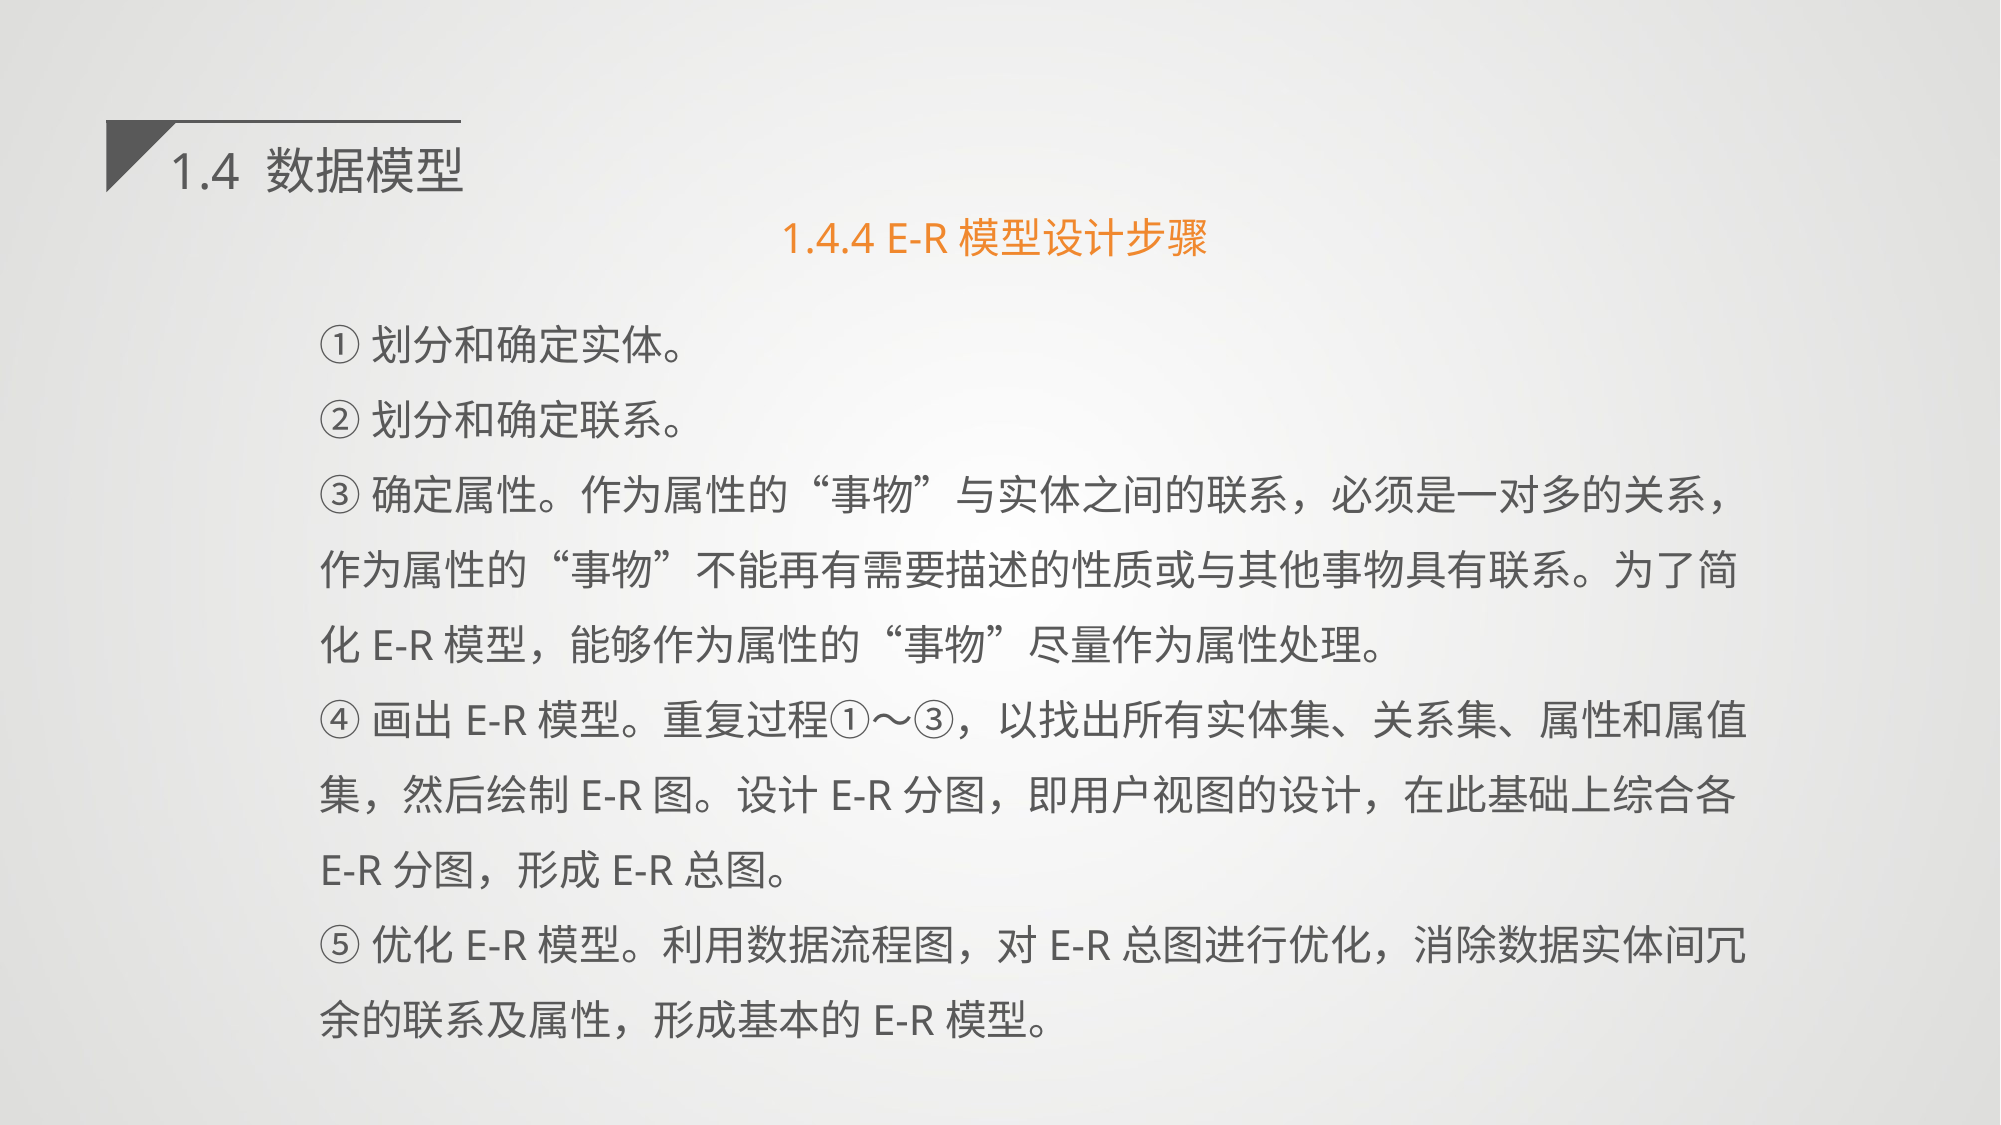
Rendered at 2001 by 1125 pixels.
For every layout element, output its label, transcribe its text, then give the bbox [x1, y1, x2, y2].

text_box 1.4.4 E-R模型设计步骤 [765, 178, 1306, 269]
text_box ①划分和确定实体。 ②划分和确定联系。 ③确定属性。作为属性的“事物”与实体之间的联系，必须是一对多的关系，作为属性的“事物”不能再有需要描述的性质或与其他事物具有联系。为了简化E-R模型，能够作为属性的“事物”尽量作为属性处理。 ④画出E-R模型。重复过程①～③，以找出所有实体集、关系集、属性和属值集，然后绘制E-R图。设计E-R分图，即用户视图的设计，在此基础上综合各E-R分图，形成E-R总图。 ⑤优化E-R模型。利用数据流程图，对E-R总图进行优化，消除数据实体间冗余的联系及属性，形成基本的E-R模型。 [304, 285, 1767, 1101]
text_box [105, 120, 178, 195]
picture [0, 0, 2001, 1125]
text_box 1.4 数据模型 [154, 132, 532, 207]
